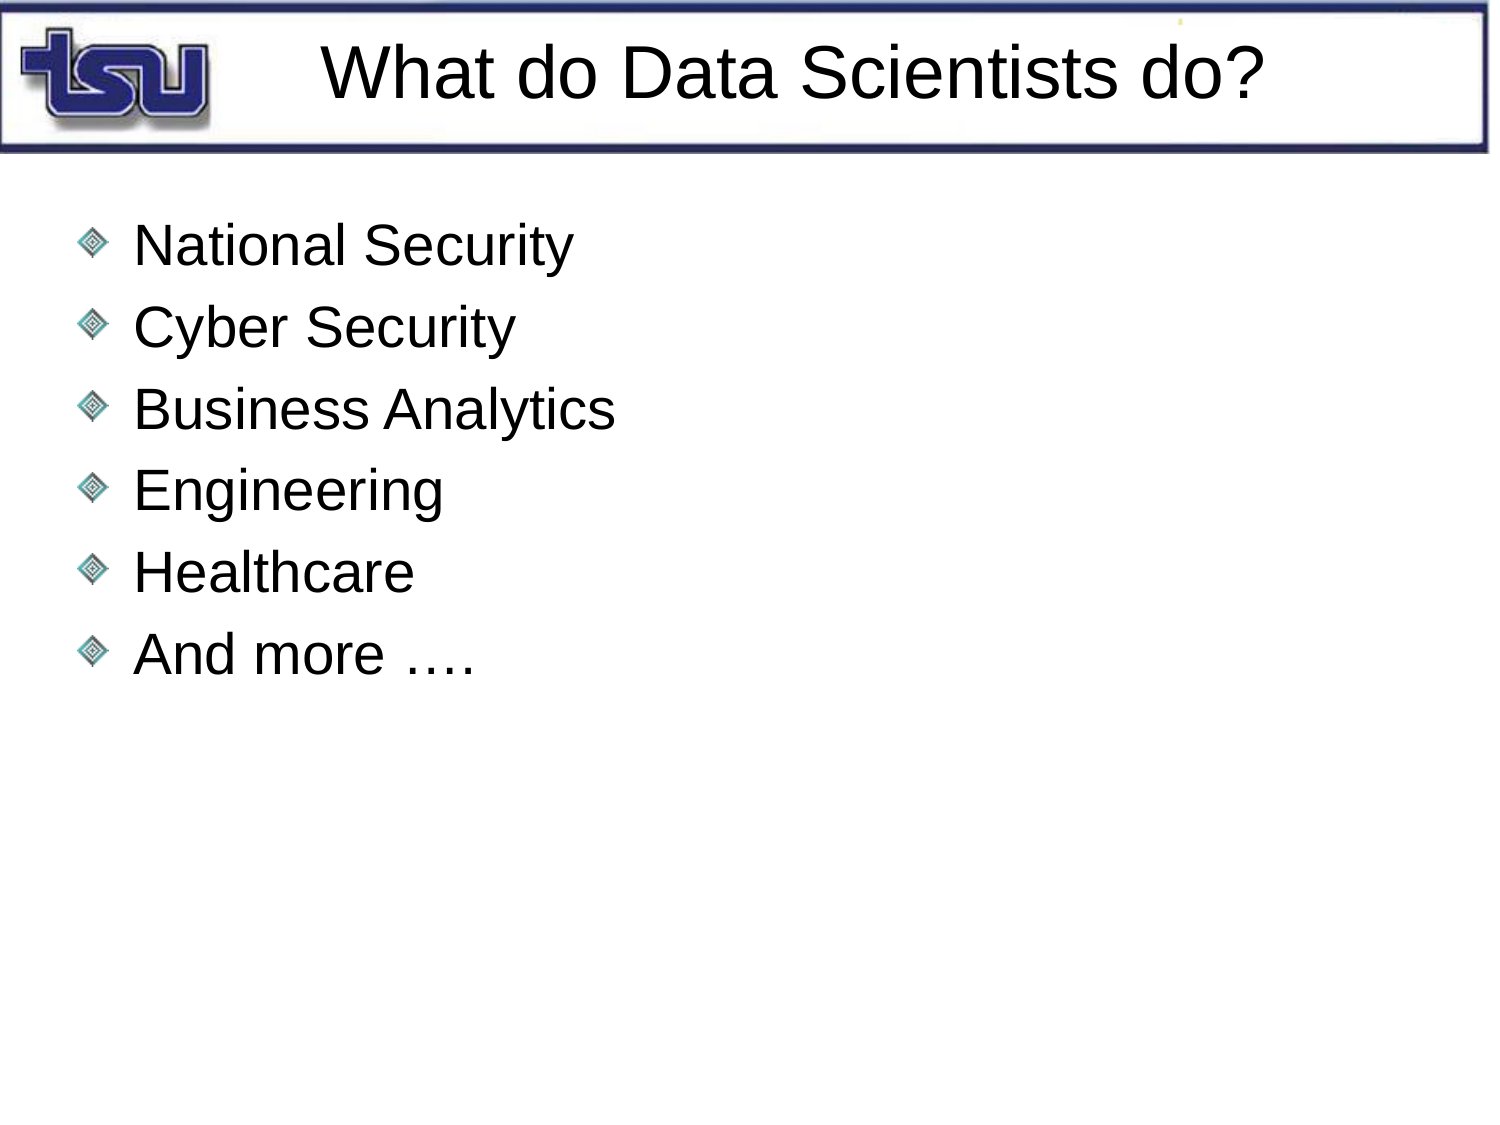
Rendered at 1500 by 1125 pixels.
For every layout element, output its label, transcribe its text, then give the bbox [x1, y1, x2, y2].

picture [77, 635, 109, 667]
picture [77, 390, 109, 422]
picture [77, 308, 109, 340]
list National Security Cyber Security Business Analytics Engineering Healthcare And more …. [62, 200, 1450, 863]
picture [77, 472, 109, 503]
picture [77, 227, 109, 258]
title What do Data Scientists do? [262, 0, 1325, 150]
picture [77, 553, 109, 585]
picture [0, 0, 1491, 154]
